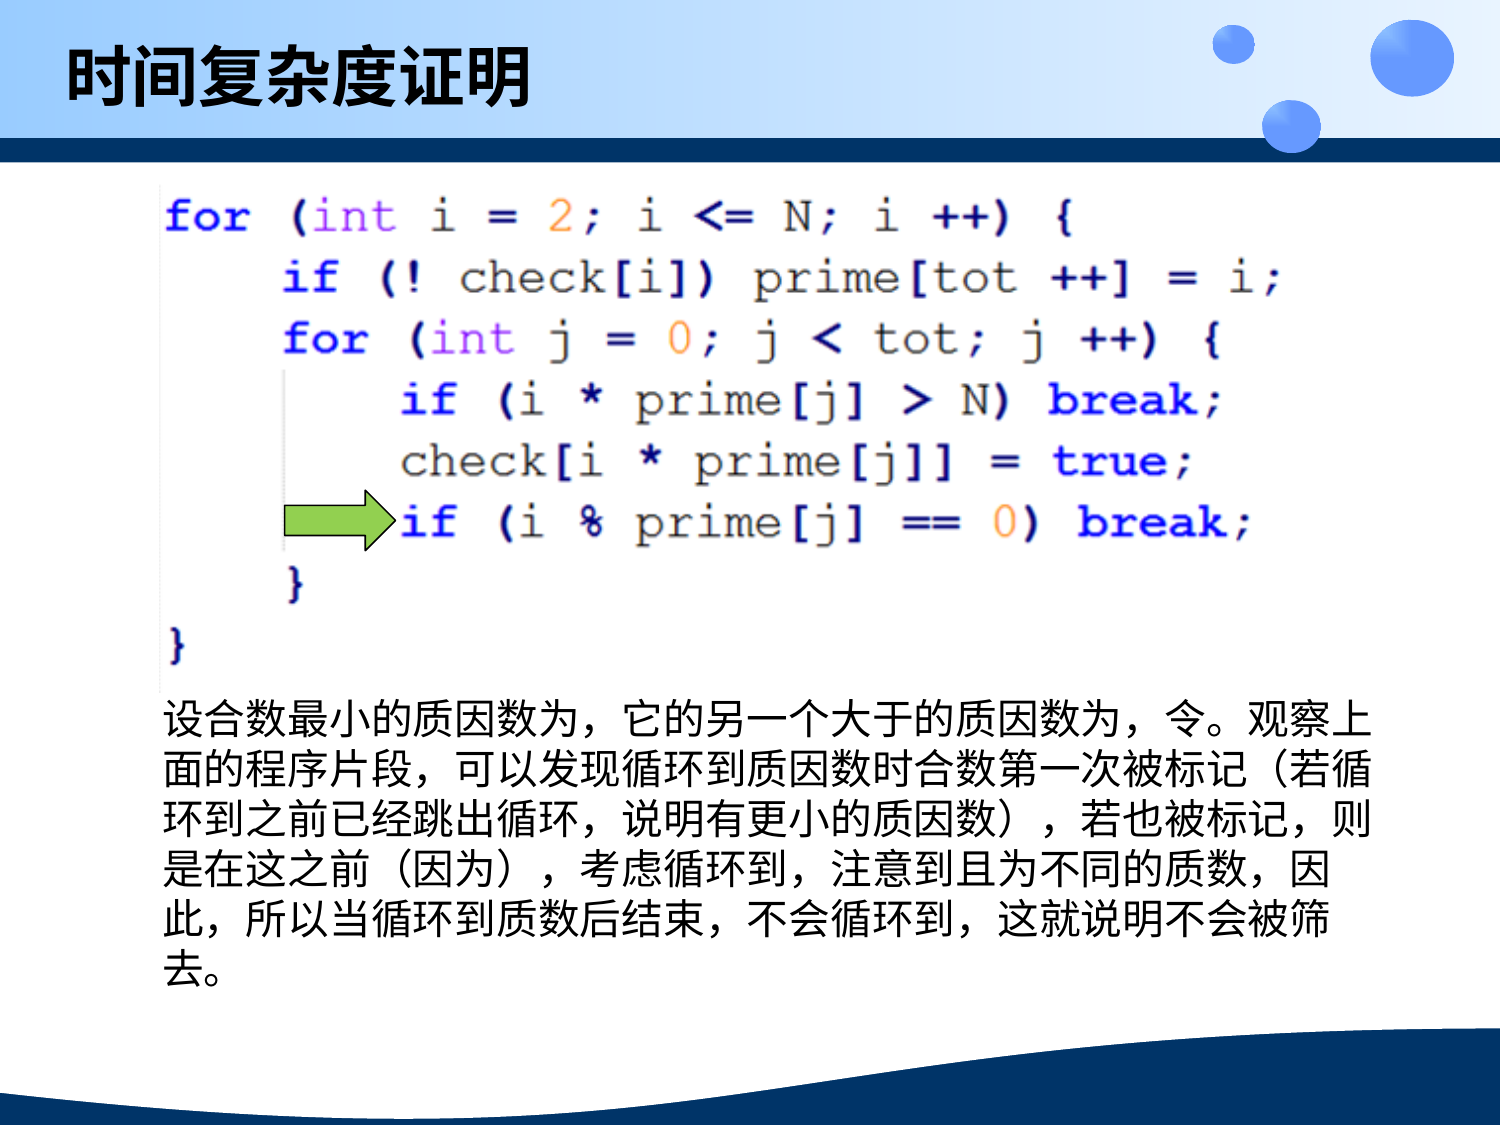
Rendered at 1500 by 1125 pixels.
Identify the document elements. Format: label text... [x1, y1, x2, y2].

title 时间复杂度证明 [50, 24, 1325, 125]
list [159, 184, 1318, 693]
